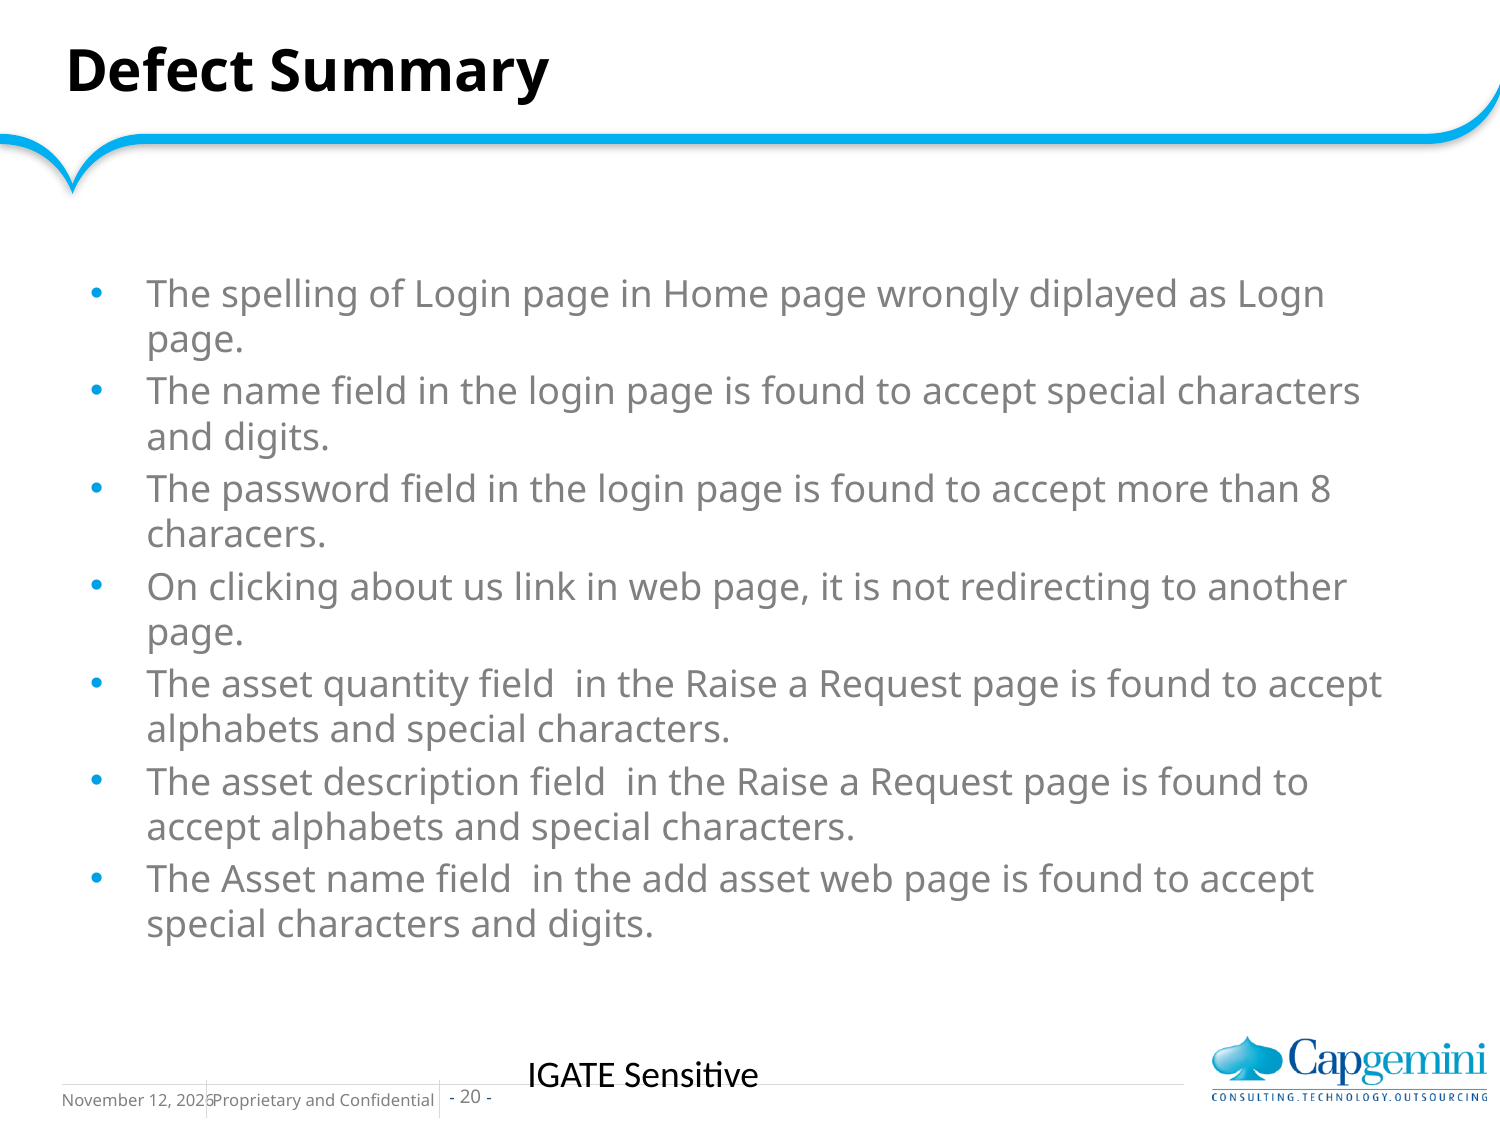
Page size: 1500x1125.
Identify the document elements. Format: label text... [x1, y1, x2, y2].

footer IGATE Sensitive [512, 1042, 988, 1103]
list The spelling of Login page in Home page wrongly diplayed as Logn page. The name field in the login page is found to accept special characters and digits. The password field in the login page is found to accept more than 8 characers. On clicking about us link in web page, it is not redirecting to another page. The asset quantity field in the Raise a Request page is found to accept alphabets and special characters. The asset description field in the Raise a Request page is found to accept alphabets and special characters. The Asset name field in the add asset web page is found to accept special characters and digits. [75, 262, 1425, 1005]
picture [1212, 1036, 1487, 1101]
title Defect Summary [50, 3, 1400, 134]
